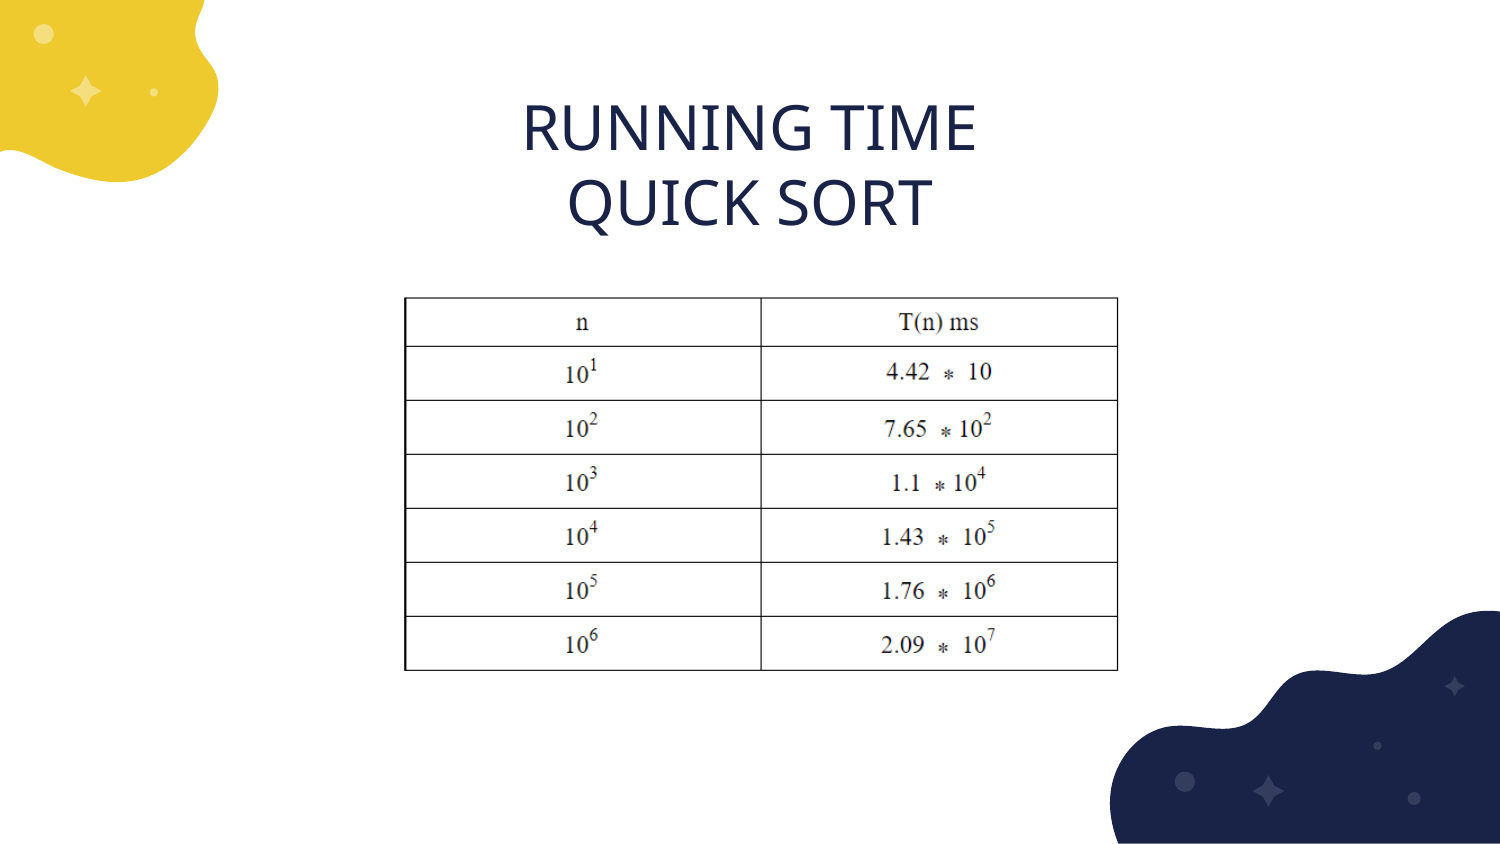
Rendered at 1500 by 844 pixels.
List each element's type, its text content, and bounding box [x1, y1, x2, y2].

title RUNNING TIME QUICK SORT [118, 72, 1382, 167]
picture [357, 274, 1153, 698]
